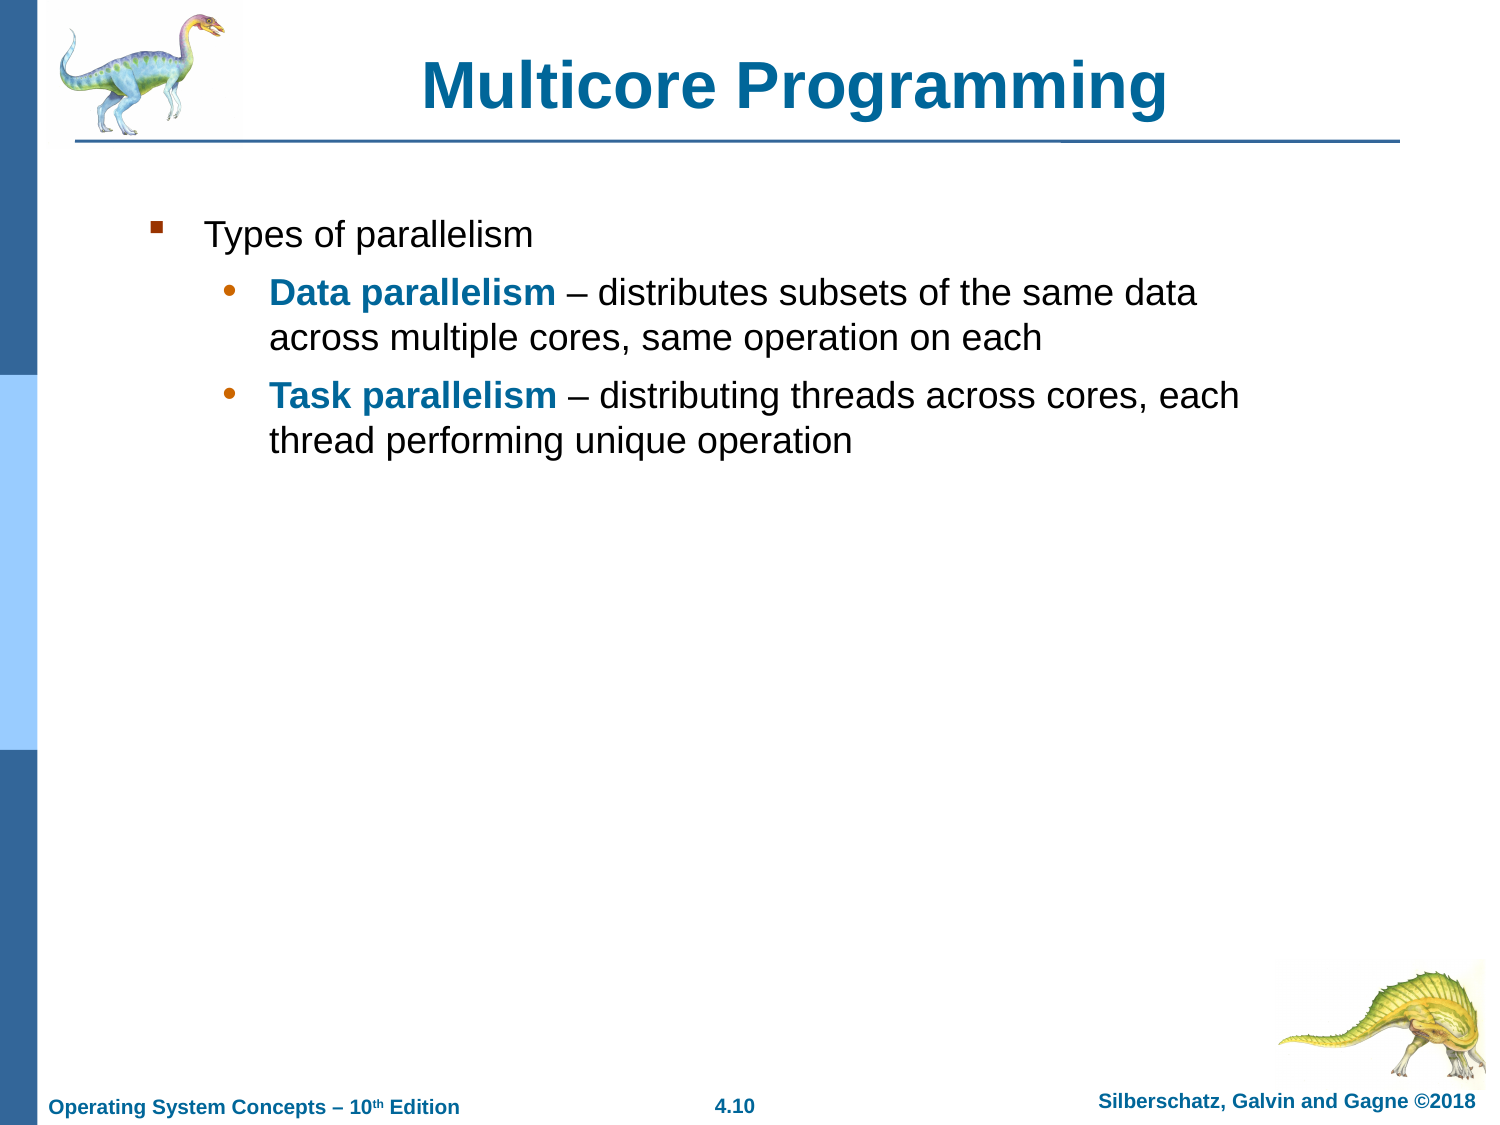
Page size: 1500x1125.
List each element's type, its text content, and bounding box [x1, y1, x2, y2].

picture [1275, 959, 1486, 1090]
list Types of parallelism Data parallelism – distributes subsets of the same data across multiple cores, same operation on each Task parallelism – distributing threads across cores, each thread performing unique operation [132, 202, 1307, 946]
title Multicore Programming [166, 35, 1425, 130]
picture [46, 0, 243, 149]
